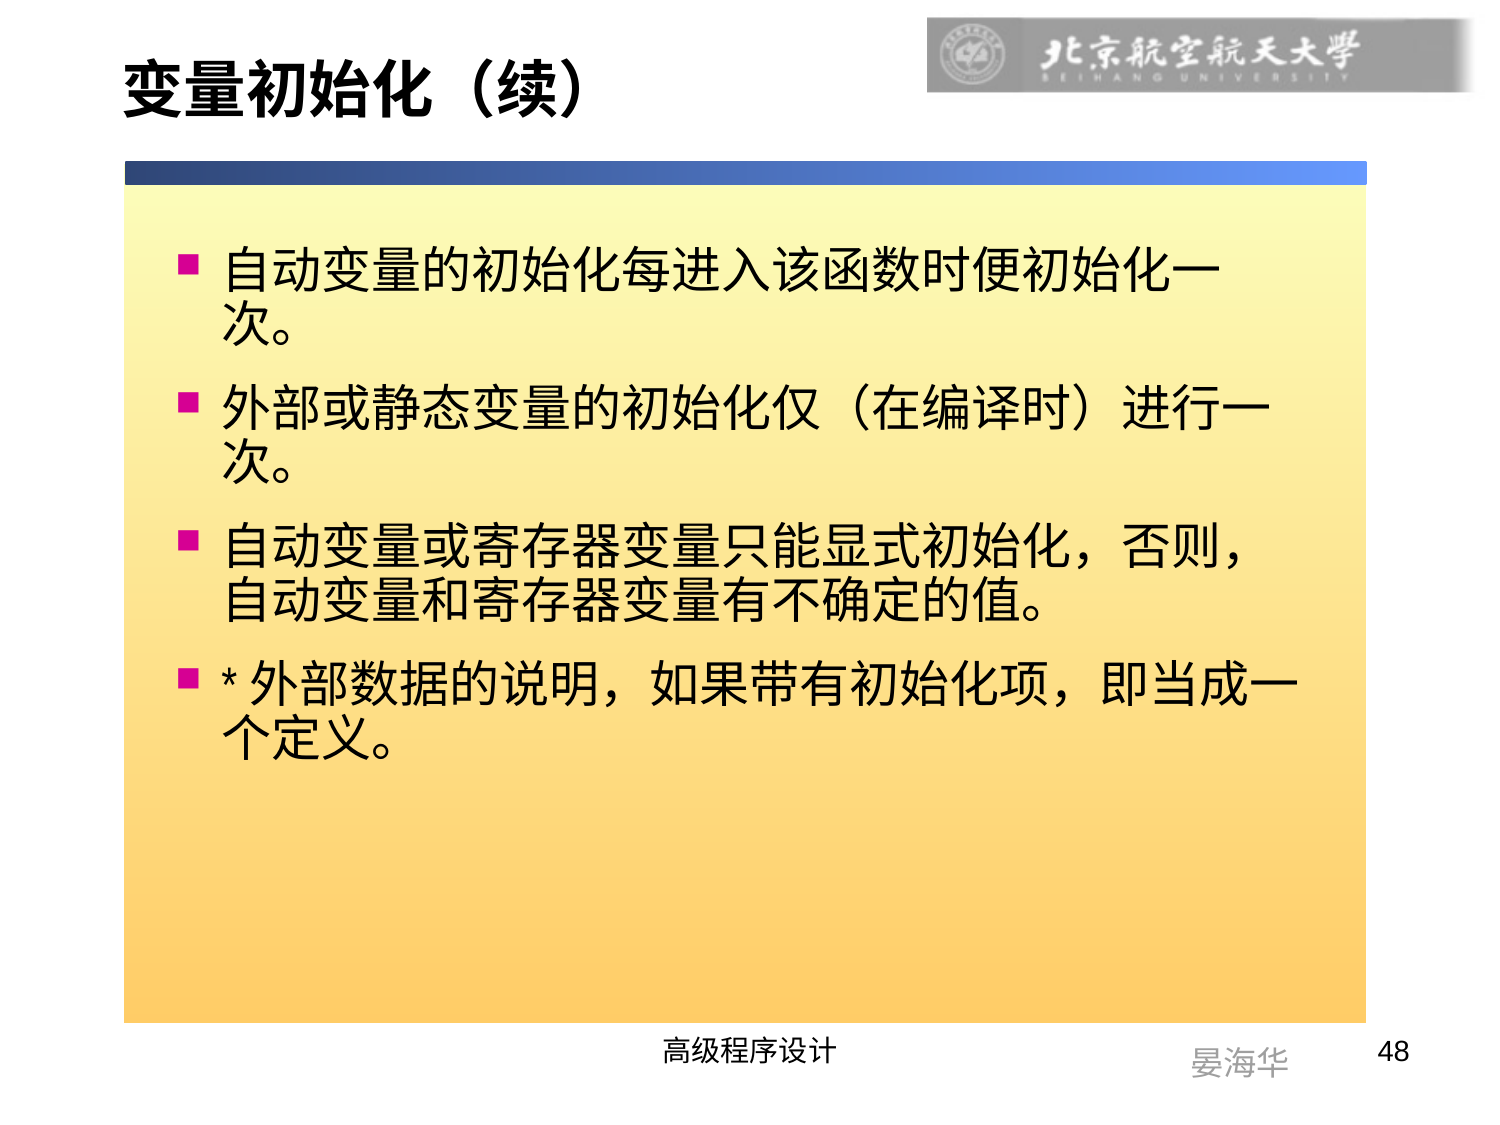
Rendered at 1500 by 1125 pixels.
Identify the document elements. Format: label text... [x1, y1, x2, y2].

list 自动变量的初始化每进入该函数时便初始化一次。 外部或静态变量的初始化仅（在编译时）进行一次。 自动变量或寄存器变量只能显式初始化，否则，自动变量和寄存器变量有不确定的值。 *外部数据的说明，如果带有初始化项，即当成一个定义。 [160, 237, 1327, 986]
title 变量初始化（续） [105, 25, 1450, 164]
footer 高级程序设计 [512, 1024, 988, 1103]
picture [927, 0, 1500, 102]
slide_number 48 [1074, 1024, 1426, 1103]
